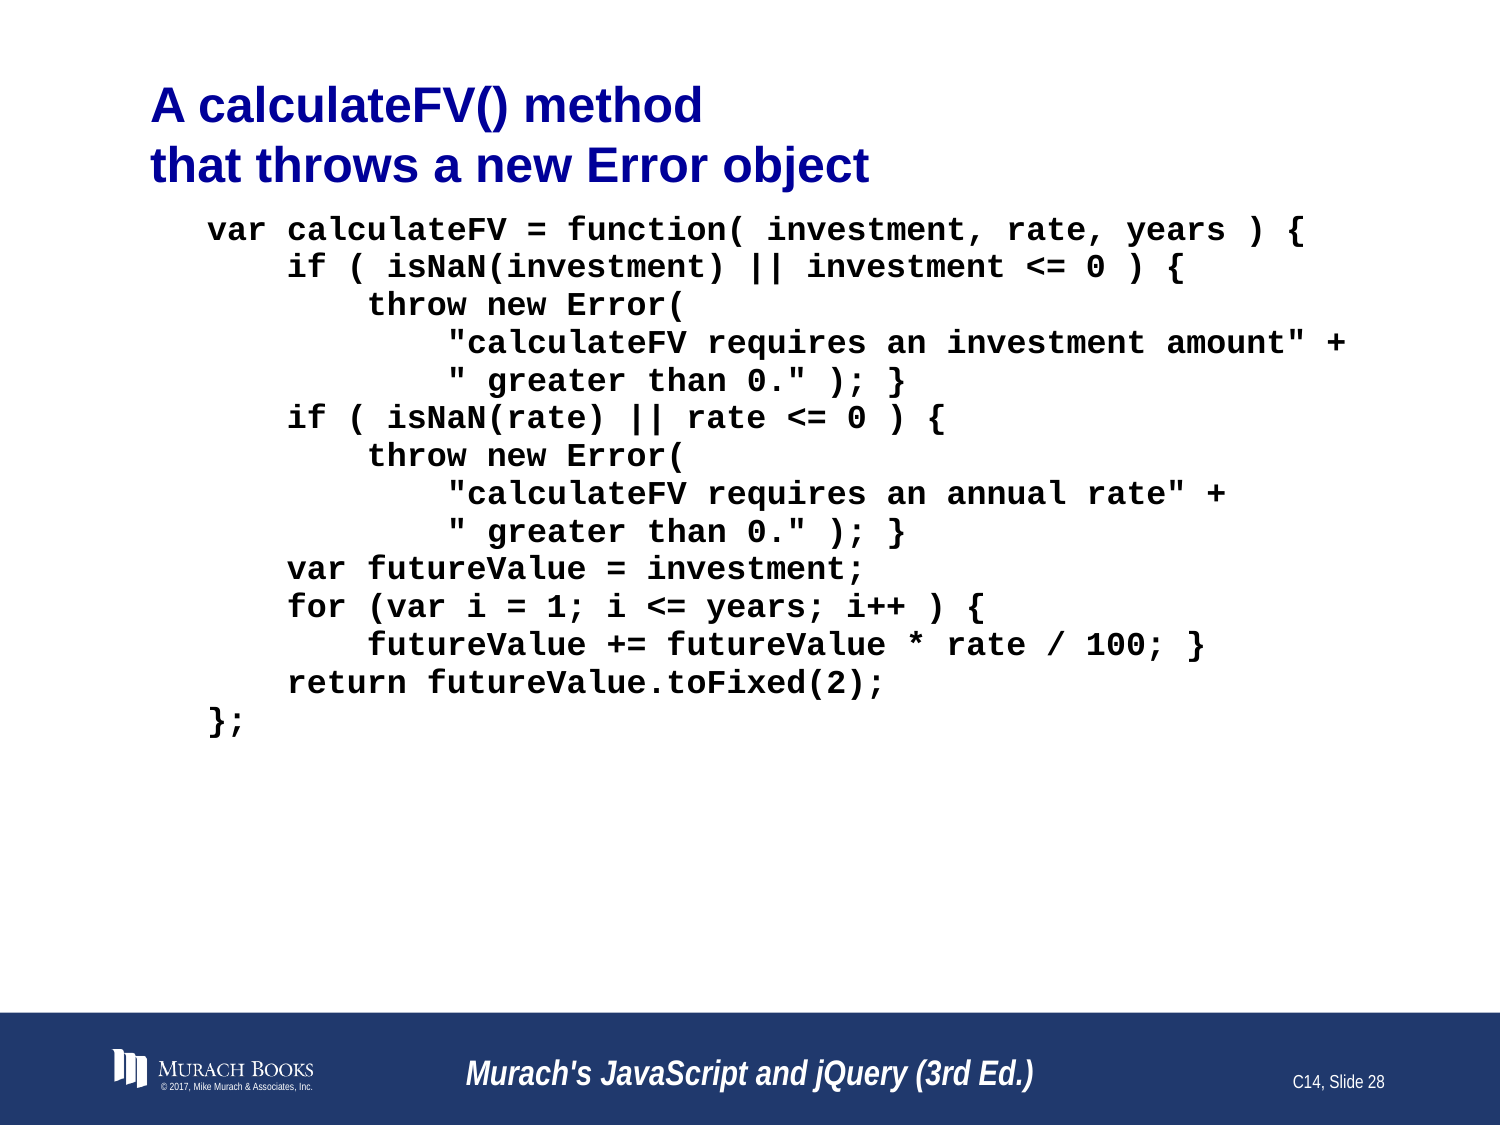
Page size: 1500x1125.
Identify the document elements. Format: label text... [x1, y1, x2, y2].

slide_number Murach's JavaScript and jQuery (3rd Ed.) [463, 1025, 1050, 1100]
slide_number C14, Slide 28 [1087, 1025, 1400, 1100]
title A calculateFV() method that throws a new Error object [150, 72, 1350, 194]
footer © 2017, Mike Murach & Associates, Inc. [12, 1025, 463, 1100]
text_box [149, 212, 1350, 742]
